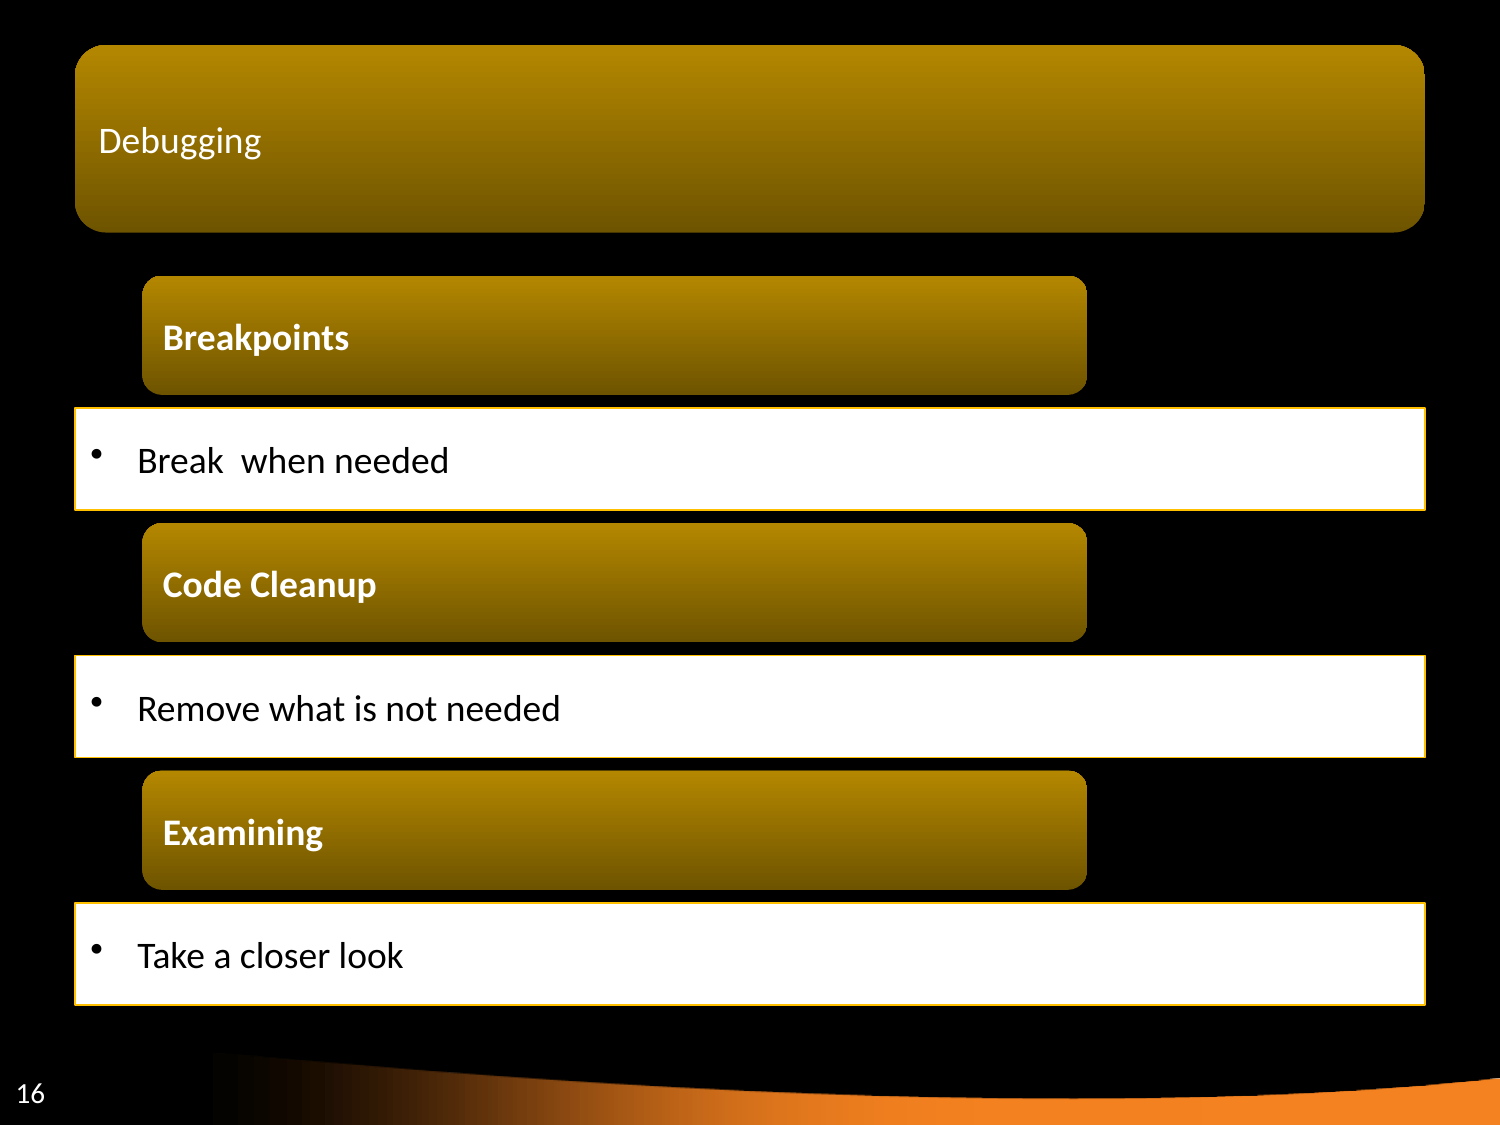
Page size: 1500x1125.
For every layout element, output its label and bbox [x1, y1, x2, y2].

picture [0, 0, 1500, 1125]
list [74, 262, 1426, 1006]
text_box [74, 44, 1426, 233]
